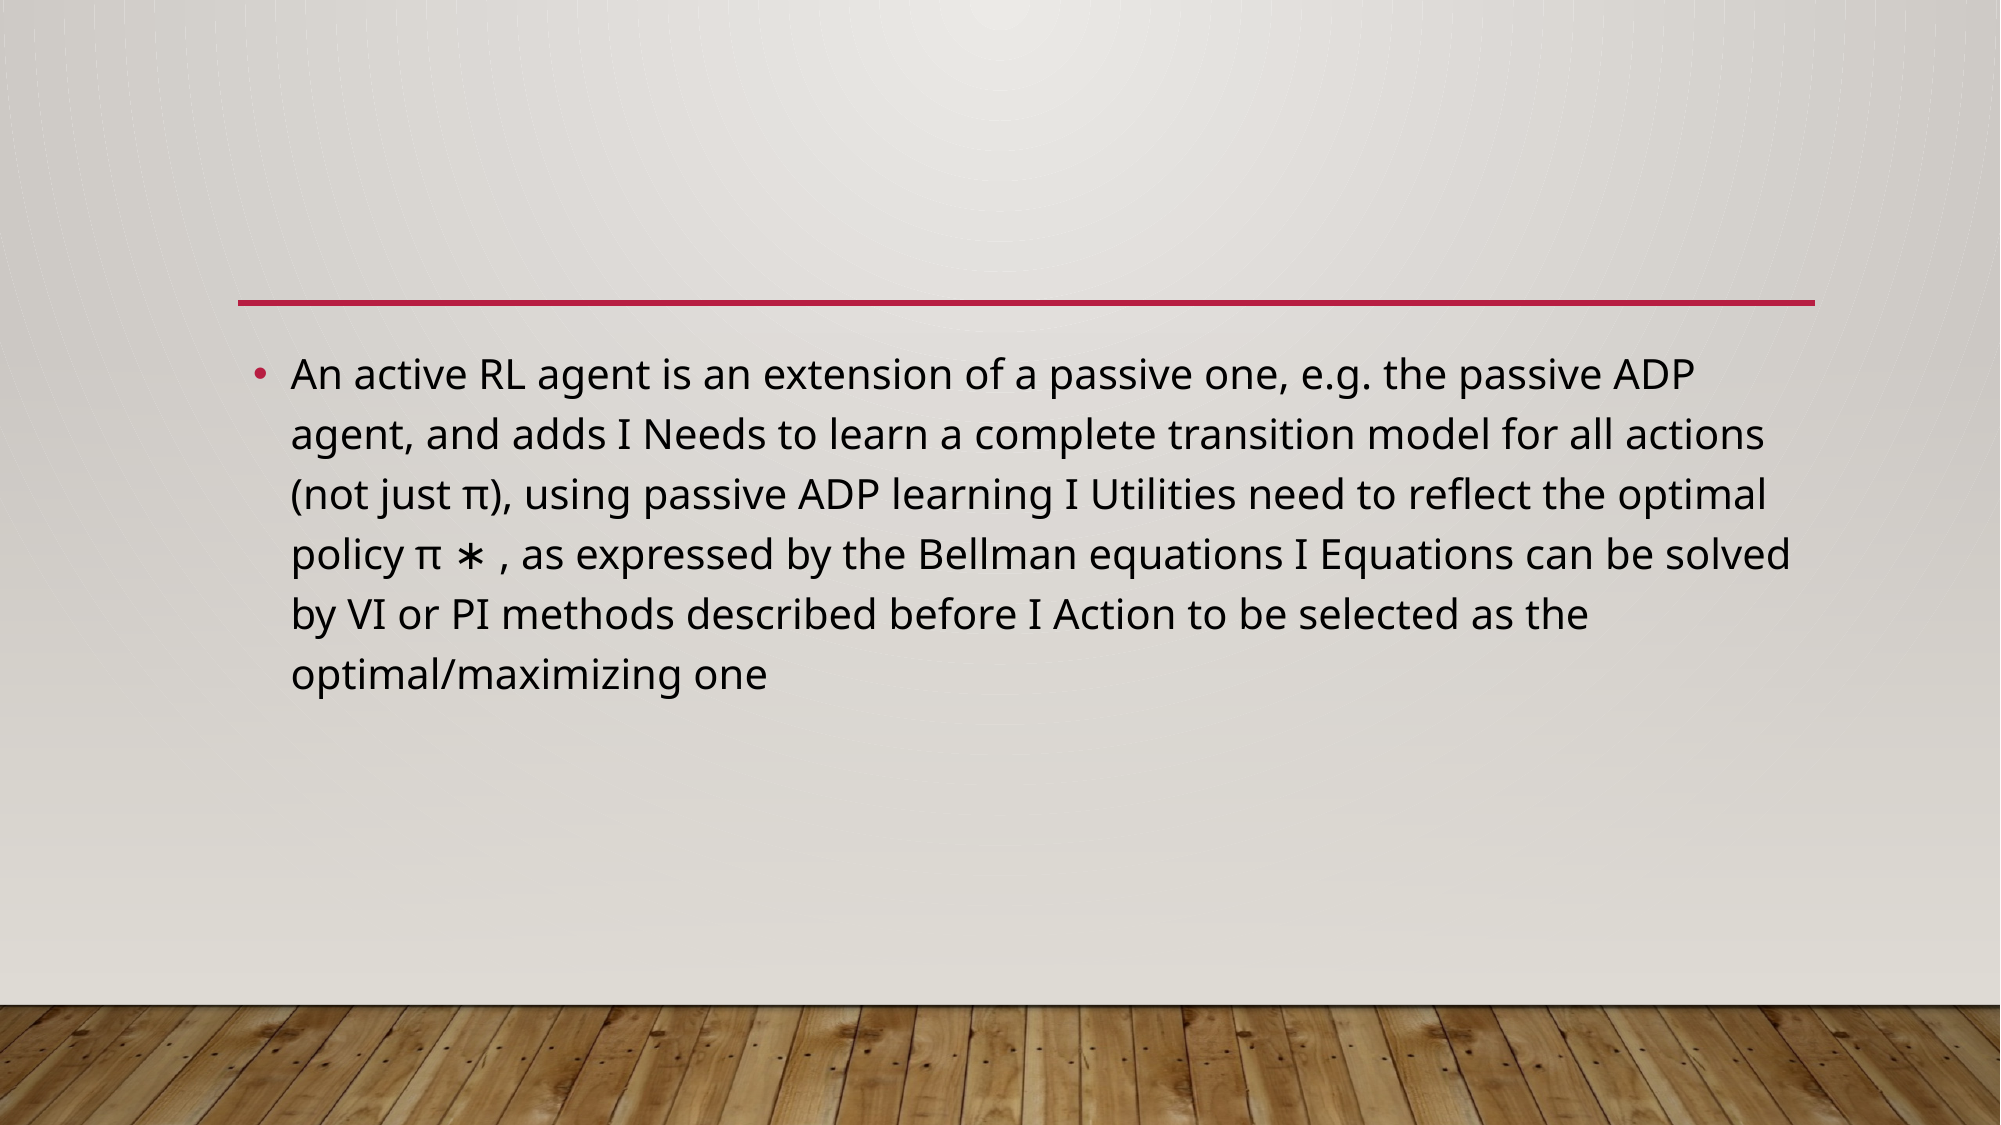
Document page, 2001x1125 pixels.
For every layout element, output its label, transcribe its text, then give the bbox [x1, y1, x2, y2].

picture [0, 1005, 2000, 1125]
list An active RL agent is an extension of a passive one, e.g. the passive ADP agent, and adds I Needs to learn a complete transition model for all actions (not just π), using passive ADP learning I Utilities need to reflect the optimal policy π ∗ , as expressed by the Bellman equations I Equations can be solved by VI or PI methods described before I Action to be selected as the optimal/maximizing one [238, 330, 1814, 897]
